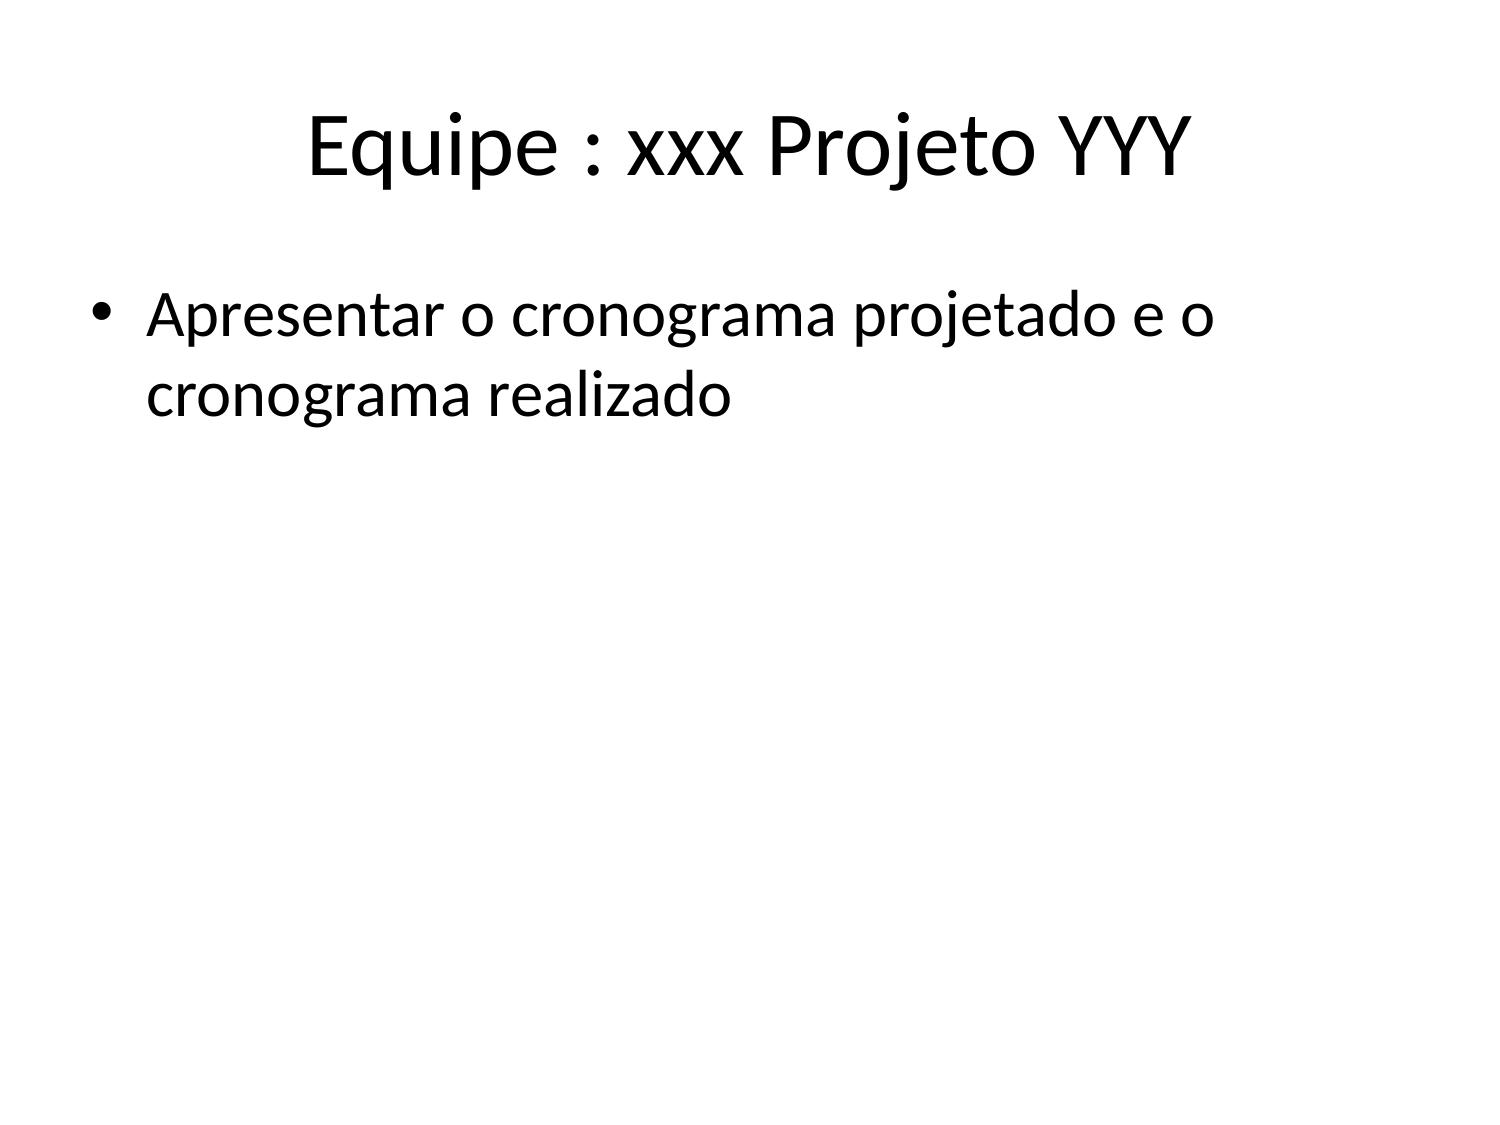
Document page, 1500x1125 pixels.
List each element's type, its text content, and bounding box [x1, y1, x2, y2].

list Apresentar o cronograma projetado e o cronograma realizado [75, 262, 1425, 1005]
title Equipe : xxx Projeto YYY [75, 45, 1425, 233]
